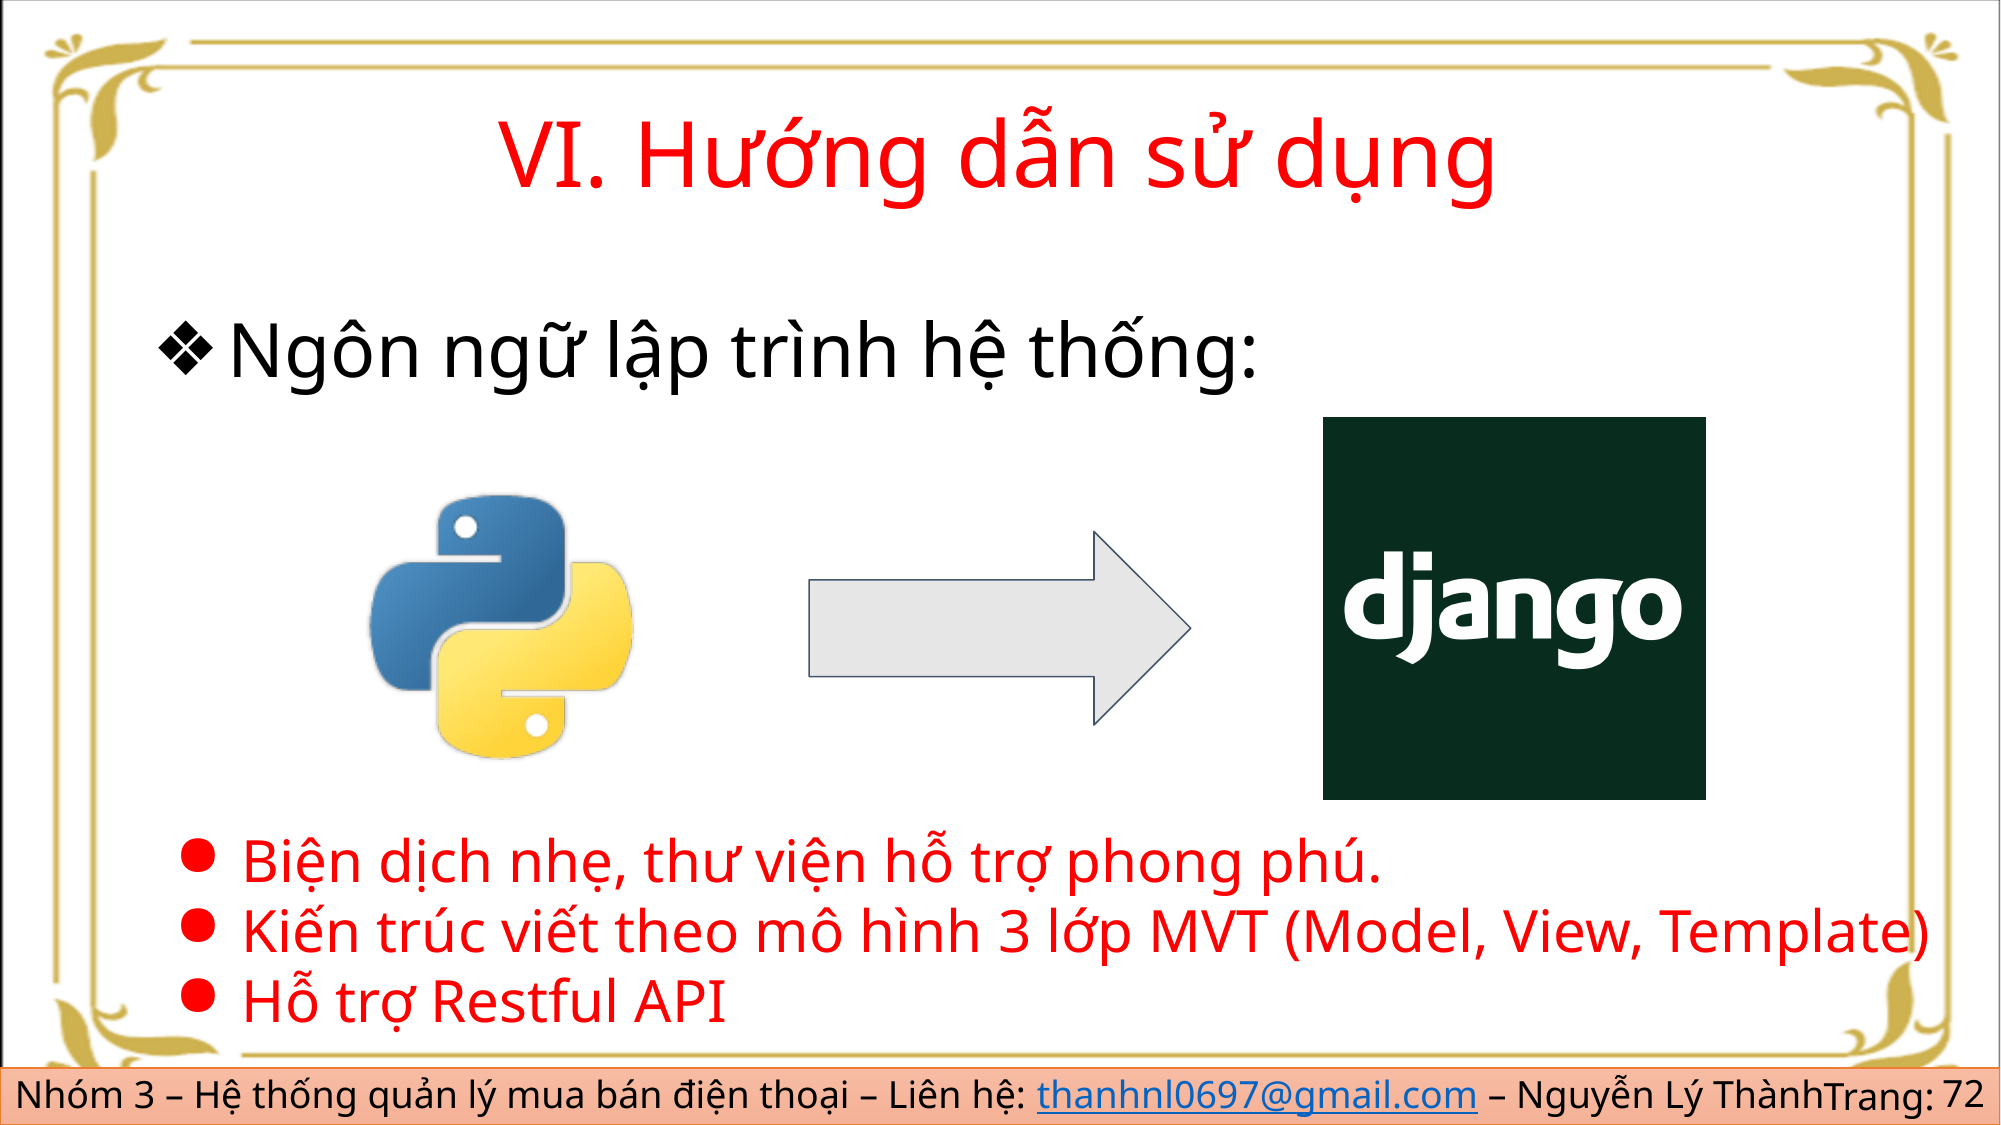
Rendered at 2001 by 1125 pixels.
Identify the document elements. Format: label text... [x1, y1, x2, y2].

title VI. Hướng dẫn sử dụng [137, 42, 1863, 260]
picture [0, 0, 2001, 1125]
list Ngôn ngữ lập trình hệ thống: [137, 305, 1863, 1056]
slide_number 72 [1550, 1065, 2000, 1125]
text_box Biện dịch nhẹ, thư viện hỗ trợ phong phú. Kiến trúc viết theo mô hình 3 lớp MVT (Model, View, Template) Hỗ trợ Restful API [151, 809, 1957, 1056]
text_box [809, 531, 1191, 726]
